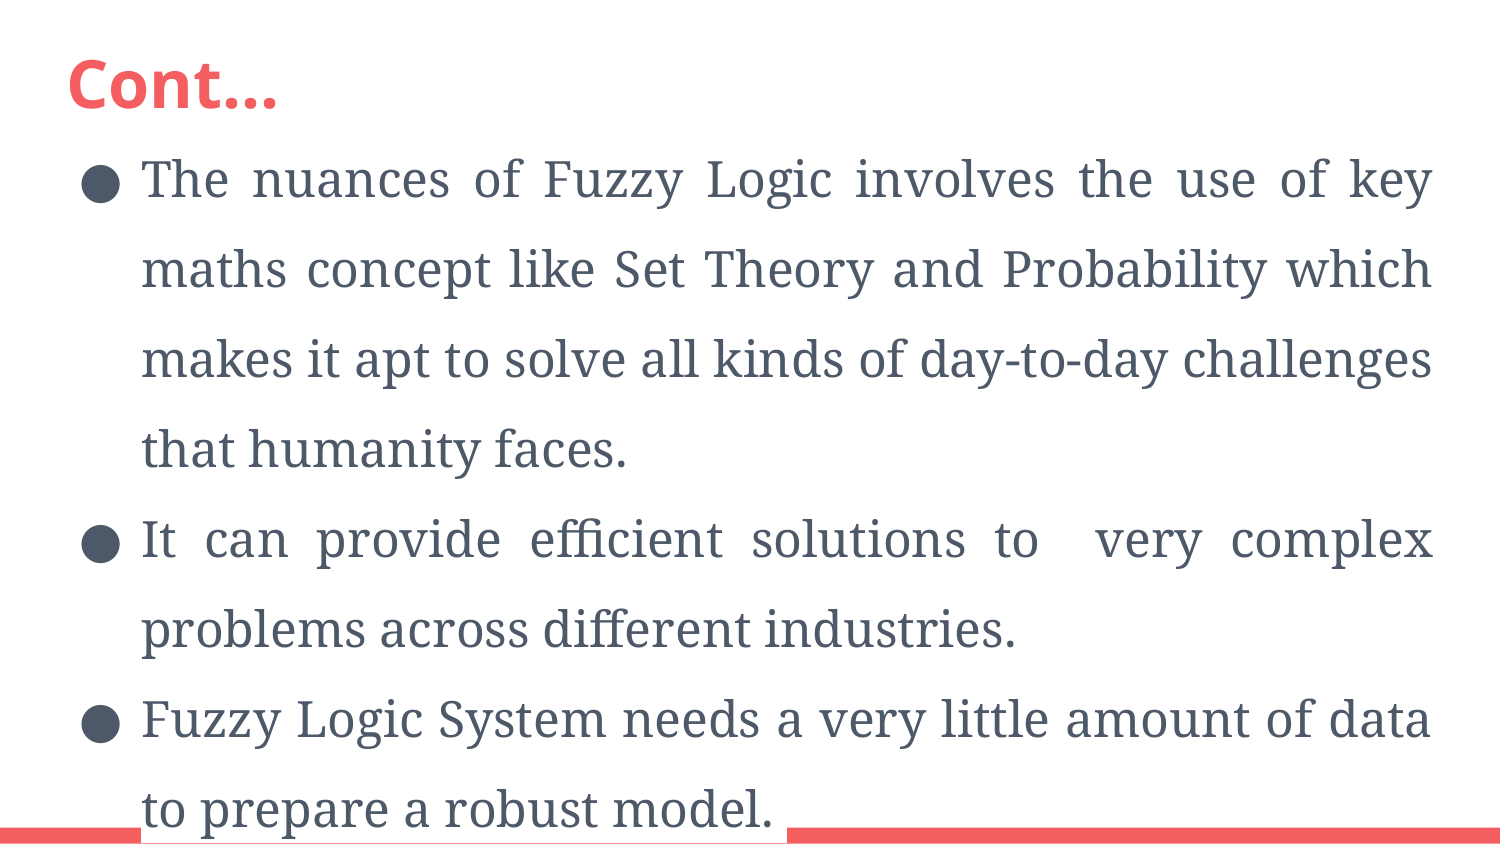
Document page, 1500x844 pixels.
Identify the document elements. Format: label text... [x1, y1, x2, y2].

title Cont... [51, 26, 1449, 102]
list The nuances of Fuzzy Logic involves the use of key maths concept like Set Theory and Probability which makes it apt to solve all kinds of day-to-day challenges that humanity faces. It can provide efficient solutions to very complex problems across different industries. Fuzzy Logic System needs a very little amount of data to prepare a robust model. [51, 102, 1449, 827]
